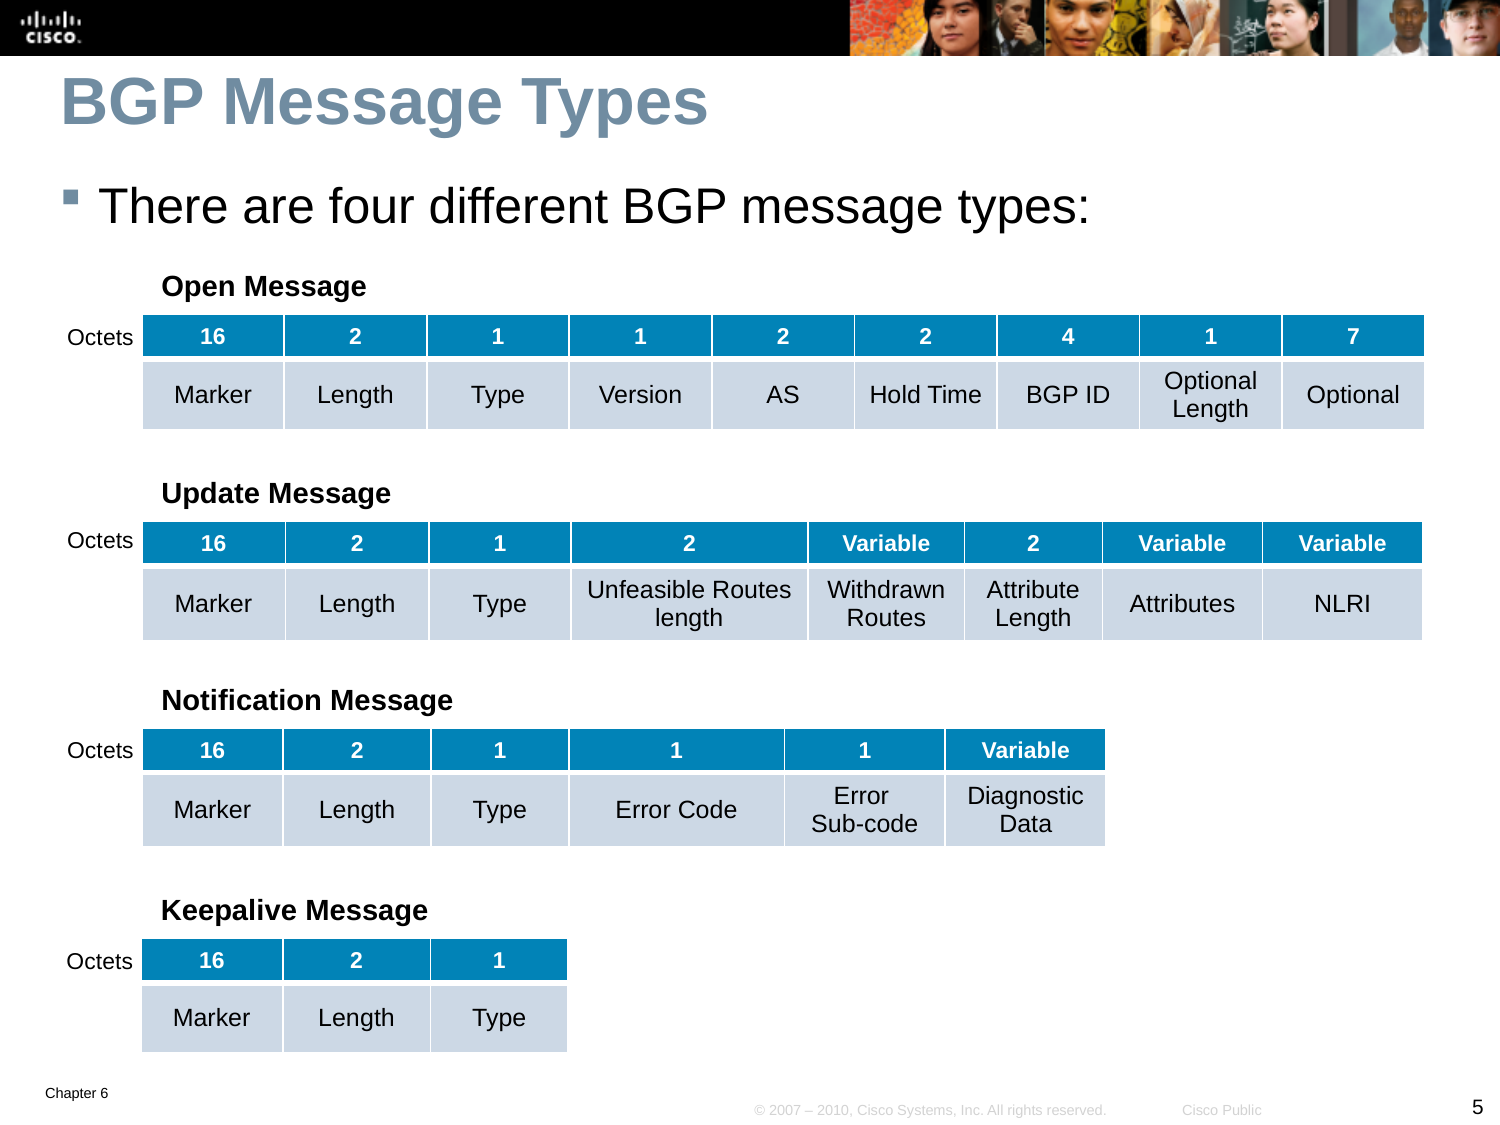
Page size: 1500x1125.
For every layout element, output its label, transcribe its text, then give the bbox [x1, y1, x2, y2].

table_header 1 [428, 315, 568, 356]
table_header 1 [432, 729, 568, 770]
table_header Variable [809, 522, 964, 563]
table_cell Marker [143, 569, 285, 640]
table_header 1 [570, 729, 784, 770]
table_cell Attributes [1103, 569, 1262, 640]
table_header 2 [284, 939, 430, 980]
table_header 4 [998, 315, 1139, 356]
table_header Variable [946, 729, 1105, 770]
text_box Notification Message [146, 677, 469, 724]
table_cell Optional [1283, 362, 1424, 429]
text_box Keepalive Message [145, 888, 444, 935]
table_cell Length [286, 569, 428, 640]
table_cell Type [428, 362, 568, 429]
table_header 2 [286, 522, 428, 563]
table_cell Attribute Length [965, 569, 1102, 640]
table_cell Version [570, 362, 711, 429]
table_header 1 [570, 315, 711, 356]
table_cell Type [431, 986, 567, 1052]
text_box Octets [52, 731, 149, 772]
text_box Octets [51, 942, 148, 982]
table_cell Length [284, 775, 430, 846]
table_header 2 [855, 315, 996, 356]
table_cell NLRI [1263, 569, 1422, 640]
table_header 2 [965, 522, 1102, 563]
text_box Update Message [146, 471, 407, 518]
table_header 2 [713, 315, 854, 356]
table_header 16 [143, 315, 283, 356]
table_cell Type [430, 569, 570, 640]
table_cell Diagnostic Data [946, 775, 1105, 846]
title BGP Message Types [45, 59, 1444, 150]
list There are four different BGP message types: [45, 166, 1444, 1061]
text_box Open Message [146, 264, 383, 311]
table_cell AS [713, 362, 854, 429]
table_cell Error Sub-code [785, 775, 944, 846]
text_box Octets [52, 521, 149, 562]
table_cell Unfeasible Routes length [572, 569, 807, 640]
table_cell Type [432, 775, 568, 846]
text_box Octets [52, 318, 149, 358]
picture [0, 0, 1500, 56]
table_cell Marker [142, 986, 282, 1052]
table_header 1 [1140, 315, 1281, 356]
table_header 1 [785, 729, 944, 770]
table_header 1 [430, 522, 570, 563]
table_header 16 [143, 522, 285, 563]
table_cell Optional Length [1140, 362, 1281, 429]
table_cell Marker [143, 362, 283, 429]
table_header Variable [1103, 522, 1262, 563]
table_cell Error Code [570, 775, 784, 846]
table_cell Length [285, 362, 426, 429]
table_header 2 [285, 315, 426, 356]
table_header 1 [431, 939, 567, 980]
table_header 16 [143, 729, 282, 770]
table_header Variable [1263, 522, 1422, 563]
table_header 2 [572, 522, 807, 563]
table_cell Marker [143, 775, 282, 846]
table_header 7 [1283, 315, 1424, 356]
table_header 2 [284, 729, 430, 770]
table_cell Length [284, 986, 430, 1052]
table_cell Hold Time [855, 362, 996, 429]
table_cell BGP ID [998, 362, 1139, 429]
table_header 16 [142, 939, 282, 980]
table_cell Withdrawn Routes [809, 569, 964, 640]
